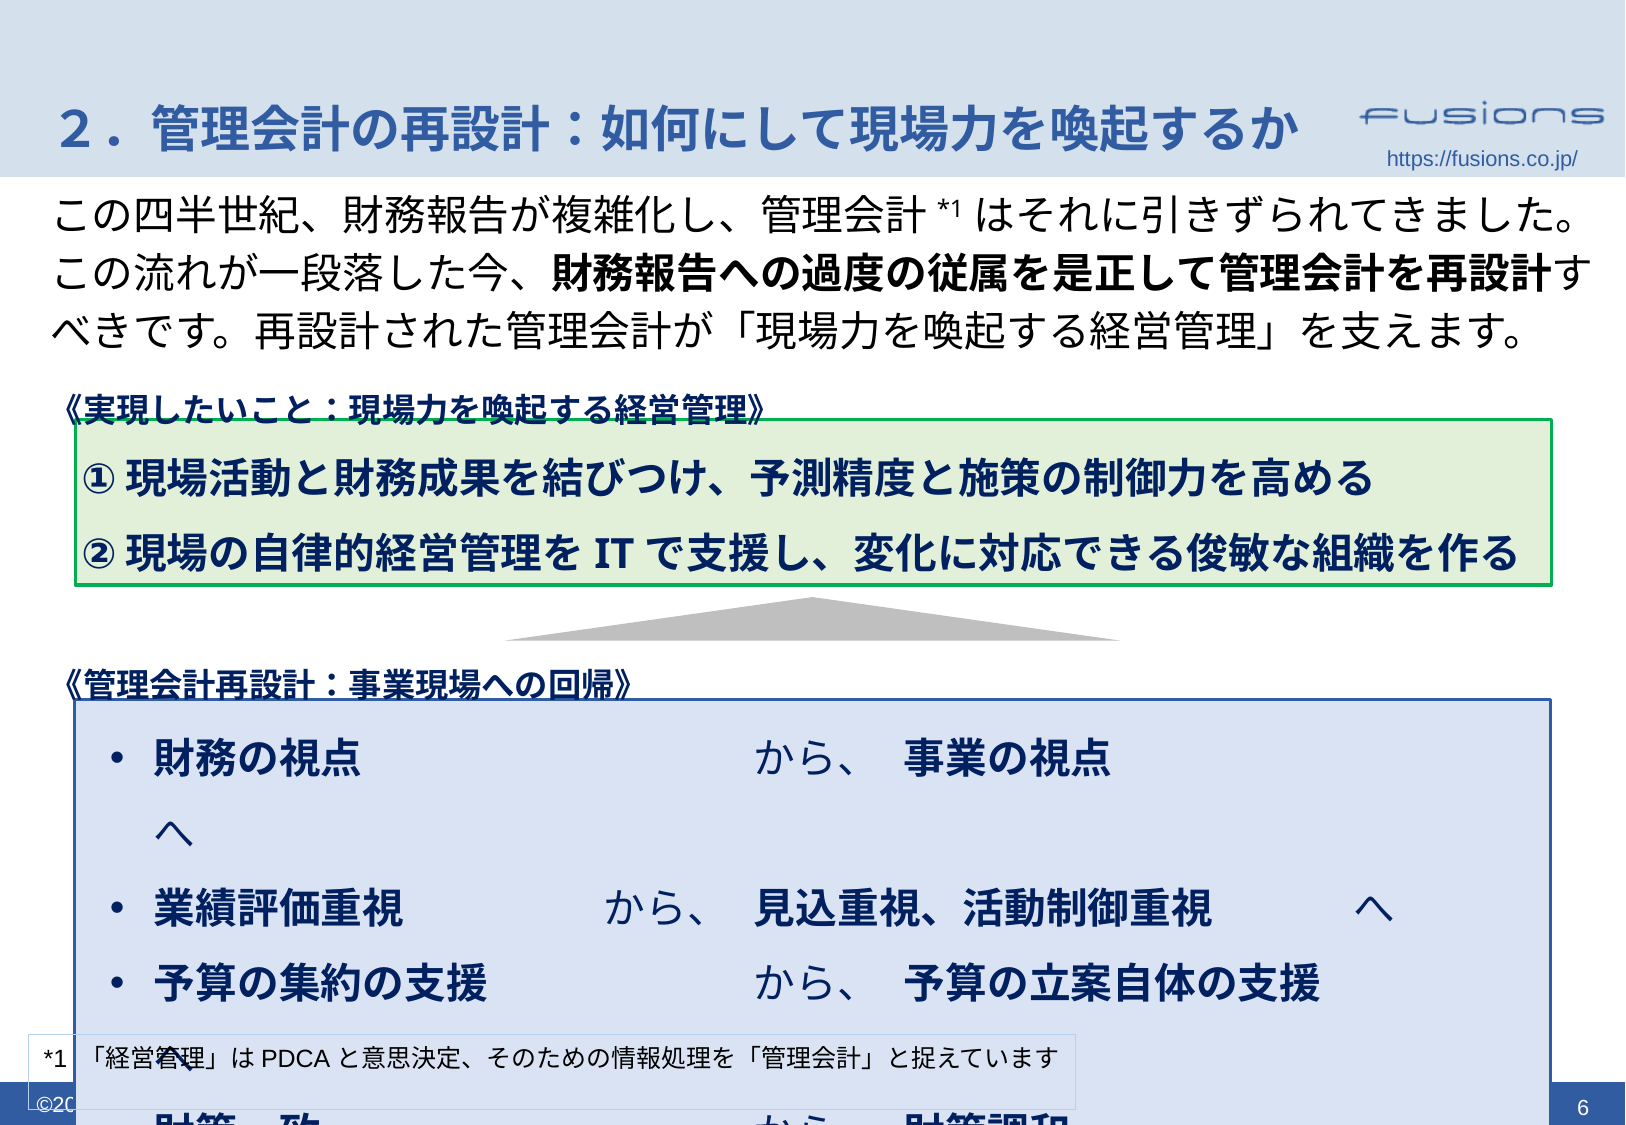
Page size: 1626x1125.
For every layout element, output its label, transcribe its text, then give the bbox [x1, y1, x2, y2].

text_box 財務の視点 から、 事業の視点 へ 業績評価重視 から、 見込重視、活動制御重視 へ 予算の集約の支援 から、 予算の立案自体の支援 へ 財管一致 から、 財管調和 へ [74, 699, 1551, 1125]
text_box *1 「経営管理」はPDCAと意思決定、そのための情報処理を「管理会計」と捉えています [28, 1034, 1076, 1110]
title ２．管理会計の再設計：如何にして現場力を喚起するか [35, 2, 1345, 166]
picture [1348, 89, 1616, 137]
text_box [522, 594, 1122, 643]
list この四半世紀、財務報告が複雑化し、管理会計*1はそれに引きずられてきました。この流れが一段落した今、財務報告への過度の従属を是正して管理会計を再設計すべきです。再設計された管理会計が「現場力を喚起する経営管理」を支えます。 [35, 172, 1616, 1071]
text_box 《実現したいこと：現場力を喚起する経営管理》 [35, 361, 1014, 437]
text_box 現場活動と財務成果を結びつけ、予測精度と施策の制御力を高める 現場の自律的経営管理をITで支援し、変化に対応できる俊敏な組織を作る [73, 418, 1554, 587]
text_box 《管理会計再設計：事業現場への回帰》 [35, 636, 848, 712]
